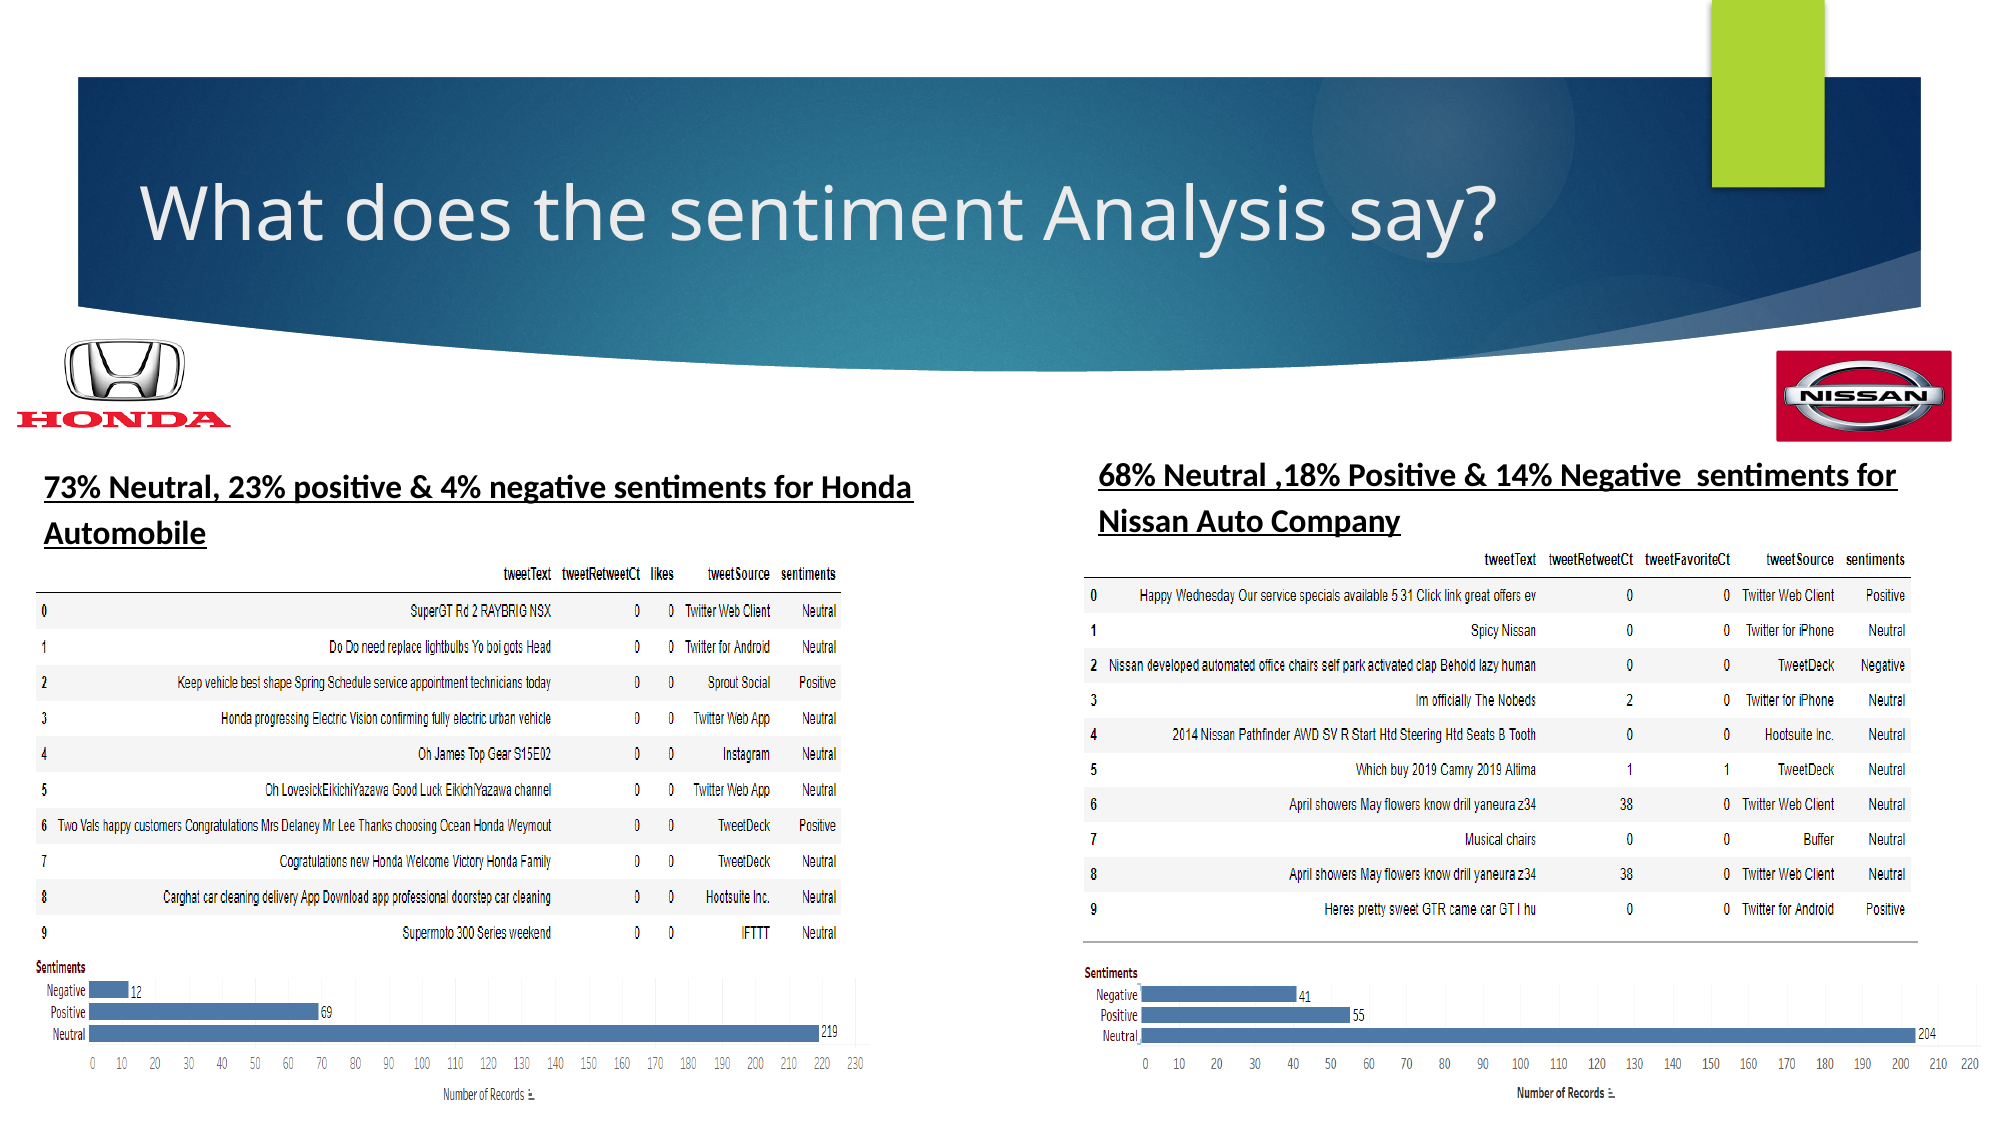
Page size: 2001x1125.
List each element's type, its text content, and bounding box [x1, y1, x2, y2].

title What does the sentiment Analysis say? [124, 117, 1676, 304]
picture [17, 335, 232, 428]
picture [1083, 544, 1919, 950]
picture [31, 550, 870, 1106]
picture [1083, 957, 1984, 1106]
picture [1776, 350, 1952, 442]
text_box 68% Neutral ,18% Positive & 14% Negative sentiments for Nissan Auto Company [1083, 439, 1972, 547]
text_box 73% Neutral, 23% positive & 4% negative sentiments for Honda Automobile [28, 452, 1037, 559]
